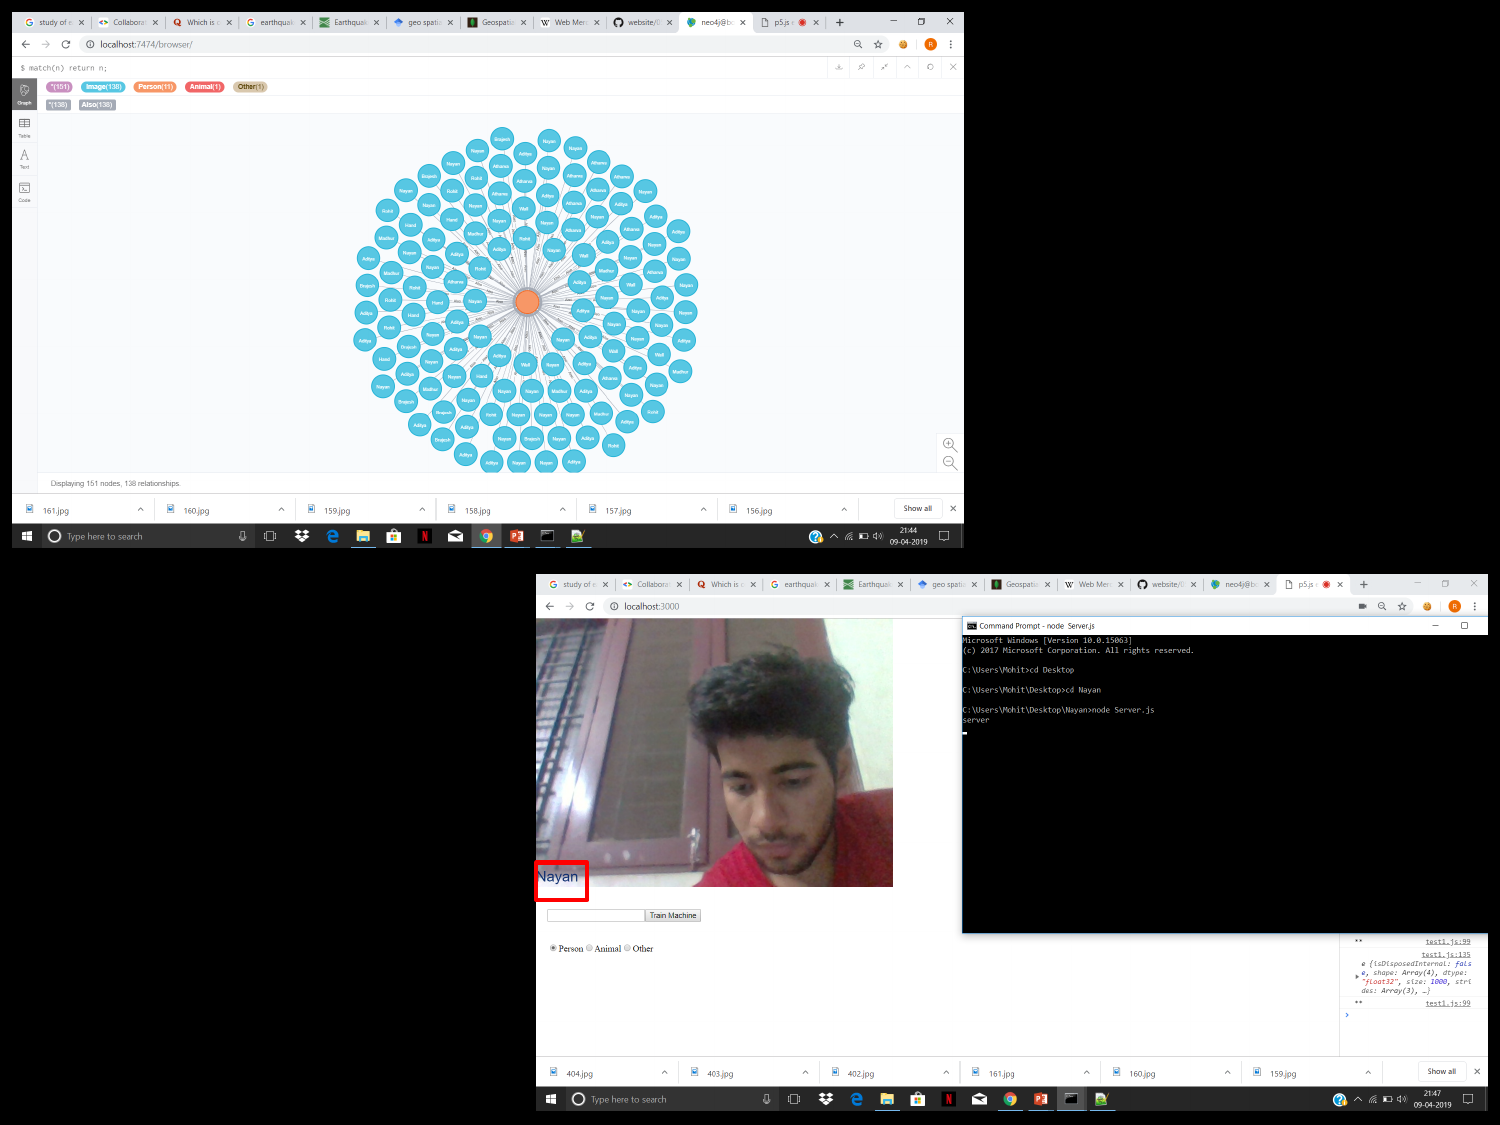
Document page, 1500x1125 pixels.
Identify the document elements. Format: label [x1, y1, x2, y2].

picture [535, 574, 1488, 1111]
picture [12, 12, 965, 548]
